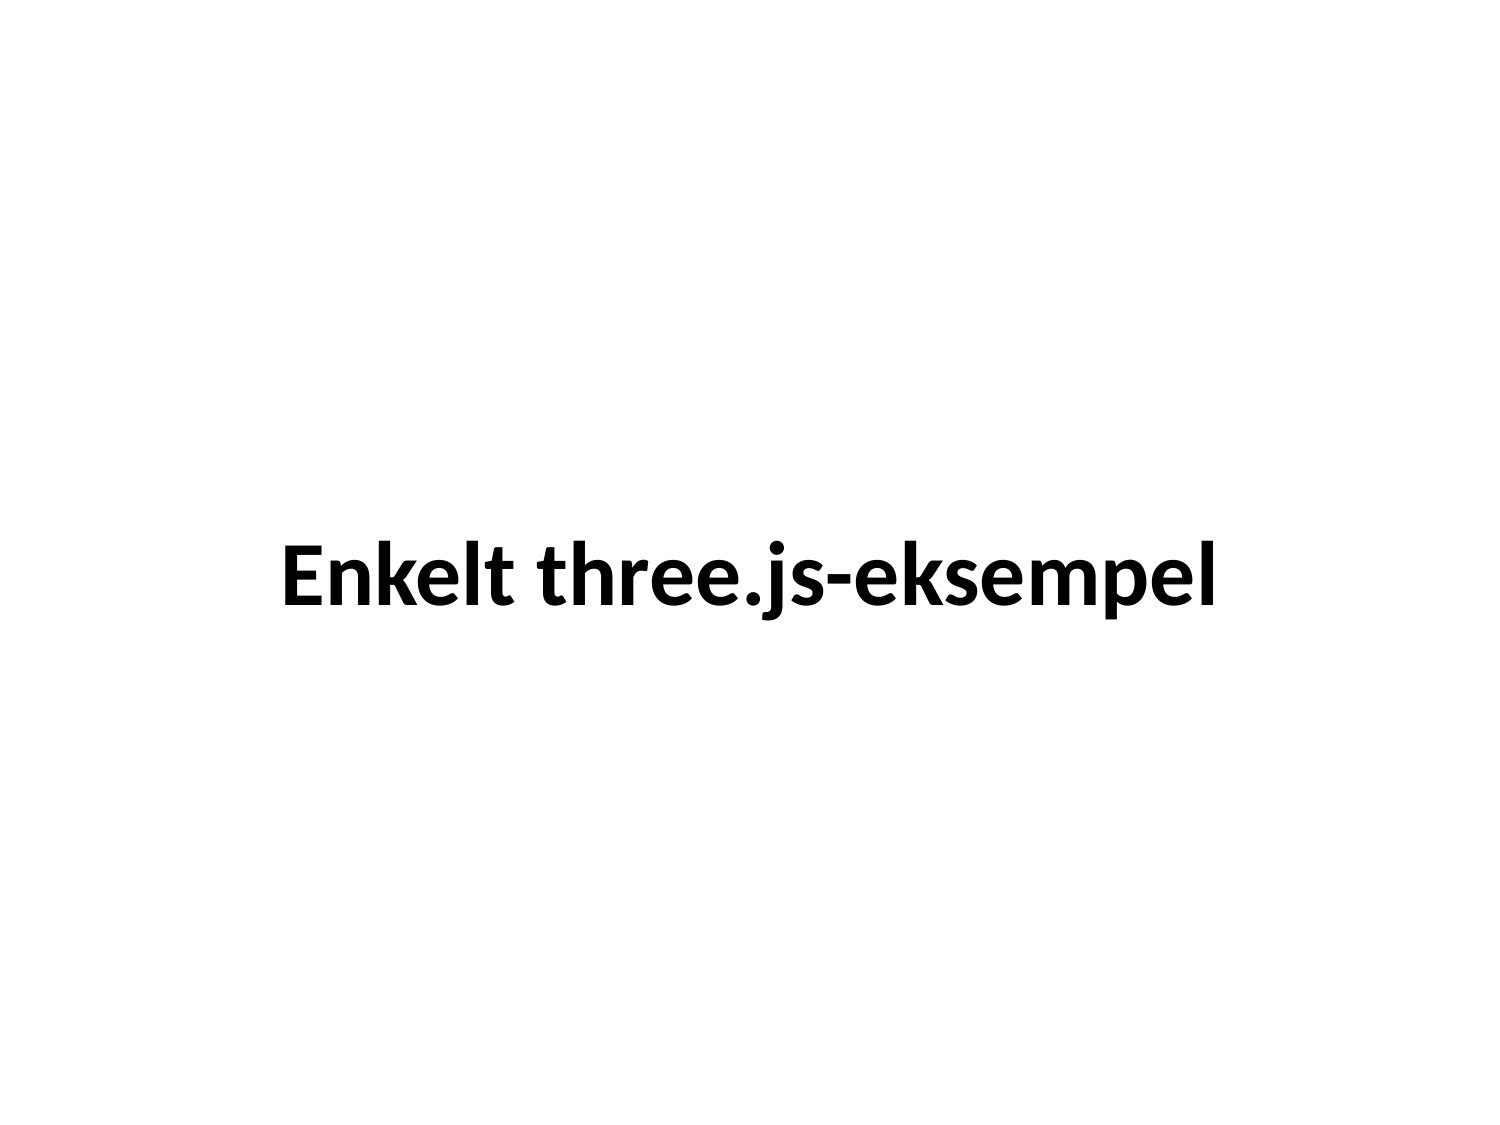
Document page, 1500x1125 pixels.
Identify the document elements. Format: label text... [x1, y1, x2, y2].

text_box Enkelt three.js-eksempel [112, 99, 1388, 1038]
